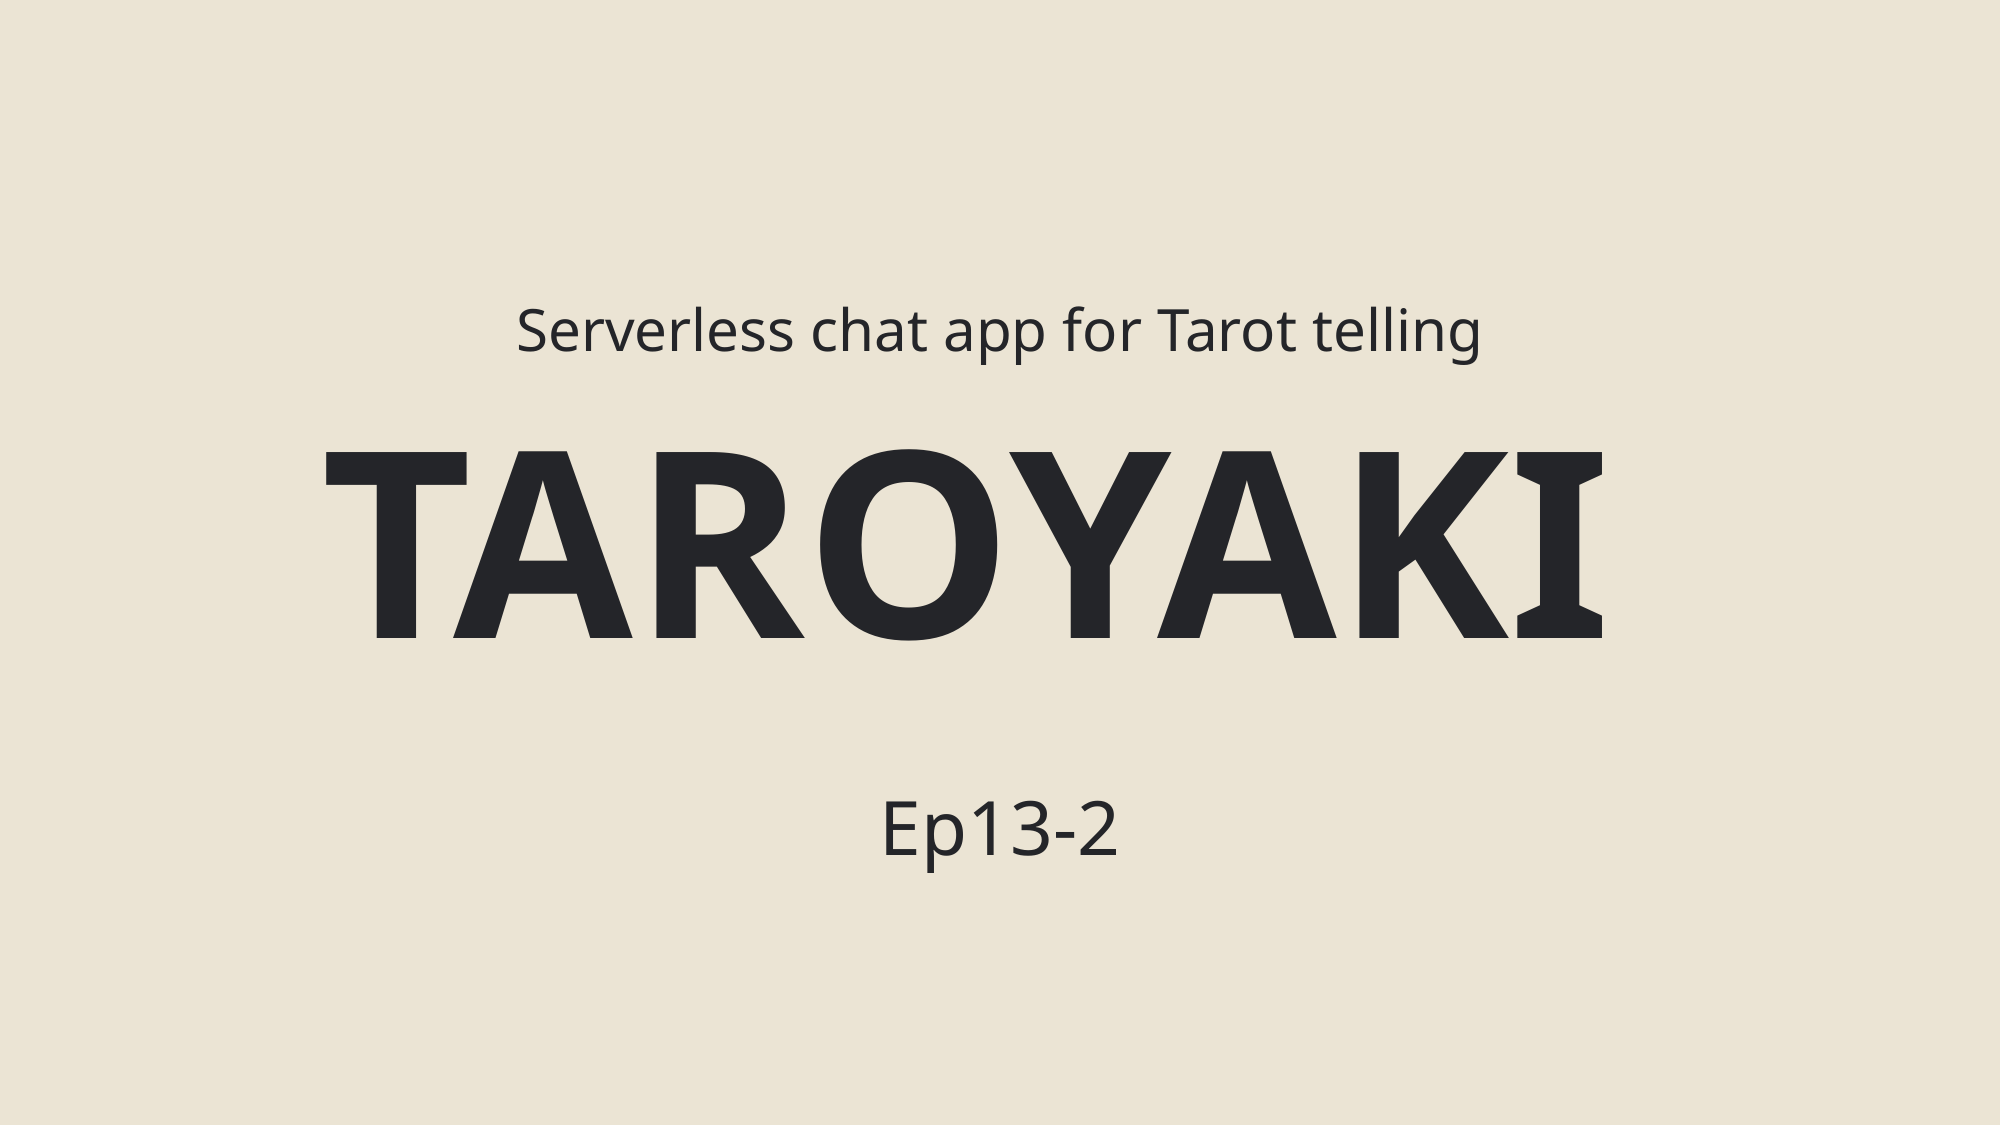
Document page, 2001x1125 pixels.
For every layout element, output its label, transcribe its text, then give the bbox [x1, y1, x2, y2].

text_box Serverless chat app for Tarot telling [477, 294, 1523, 390]
title TAROYAKI [249, 422, 1750, 703]
subtitle Ep13-2 [249, 783, 1750, 918]
